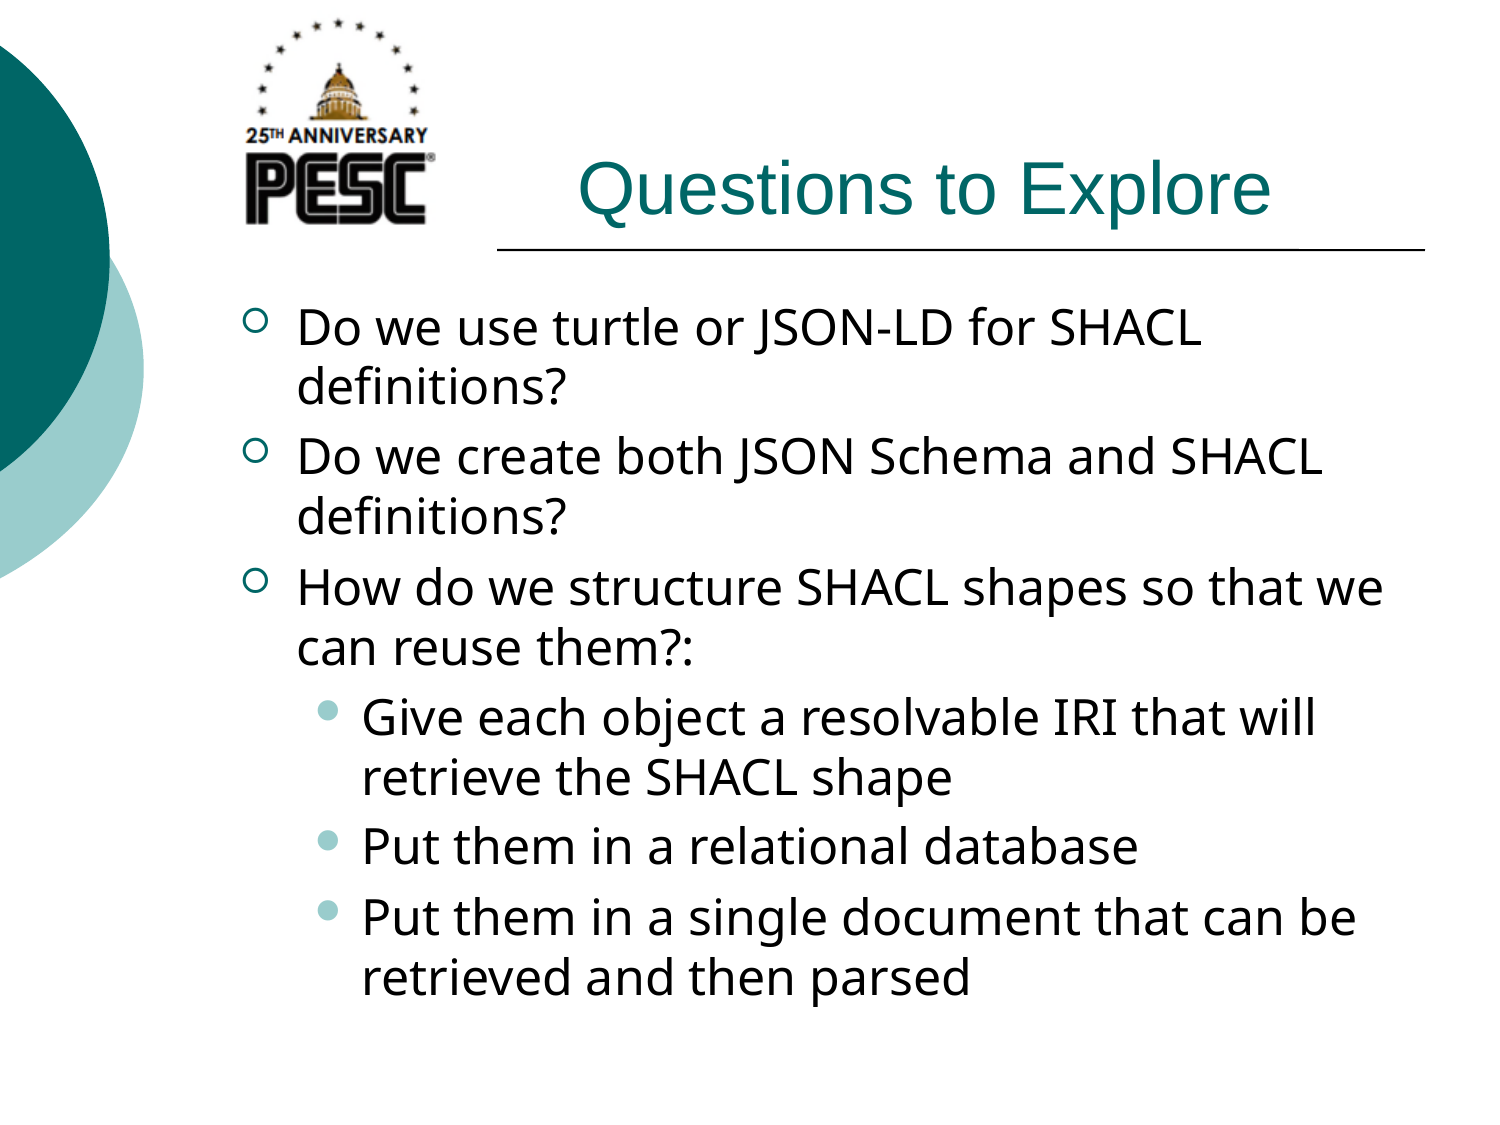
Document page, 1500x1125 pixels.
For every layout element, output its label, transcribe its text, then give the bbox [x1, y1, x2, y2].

title Questions to Explore [562, 50, 1425, 237]
picture [171, 0, 497, 253]
list Do we use turtle or JSON-LD for SHACL definitions? Do we create both JSON Schema and SHACL definitions? How do we structure SHACL shapes so that we can reuse them?: Give each object a resolvable IRI that will retrieve the SHACL shape Put them in a relational database Put them in a single document that can be retrieved and then parsed [224, 287, 1425, 963]
